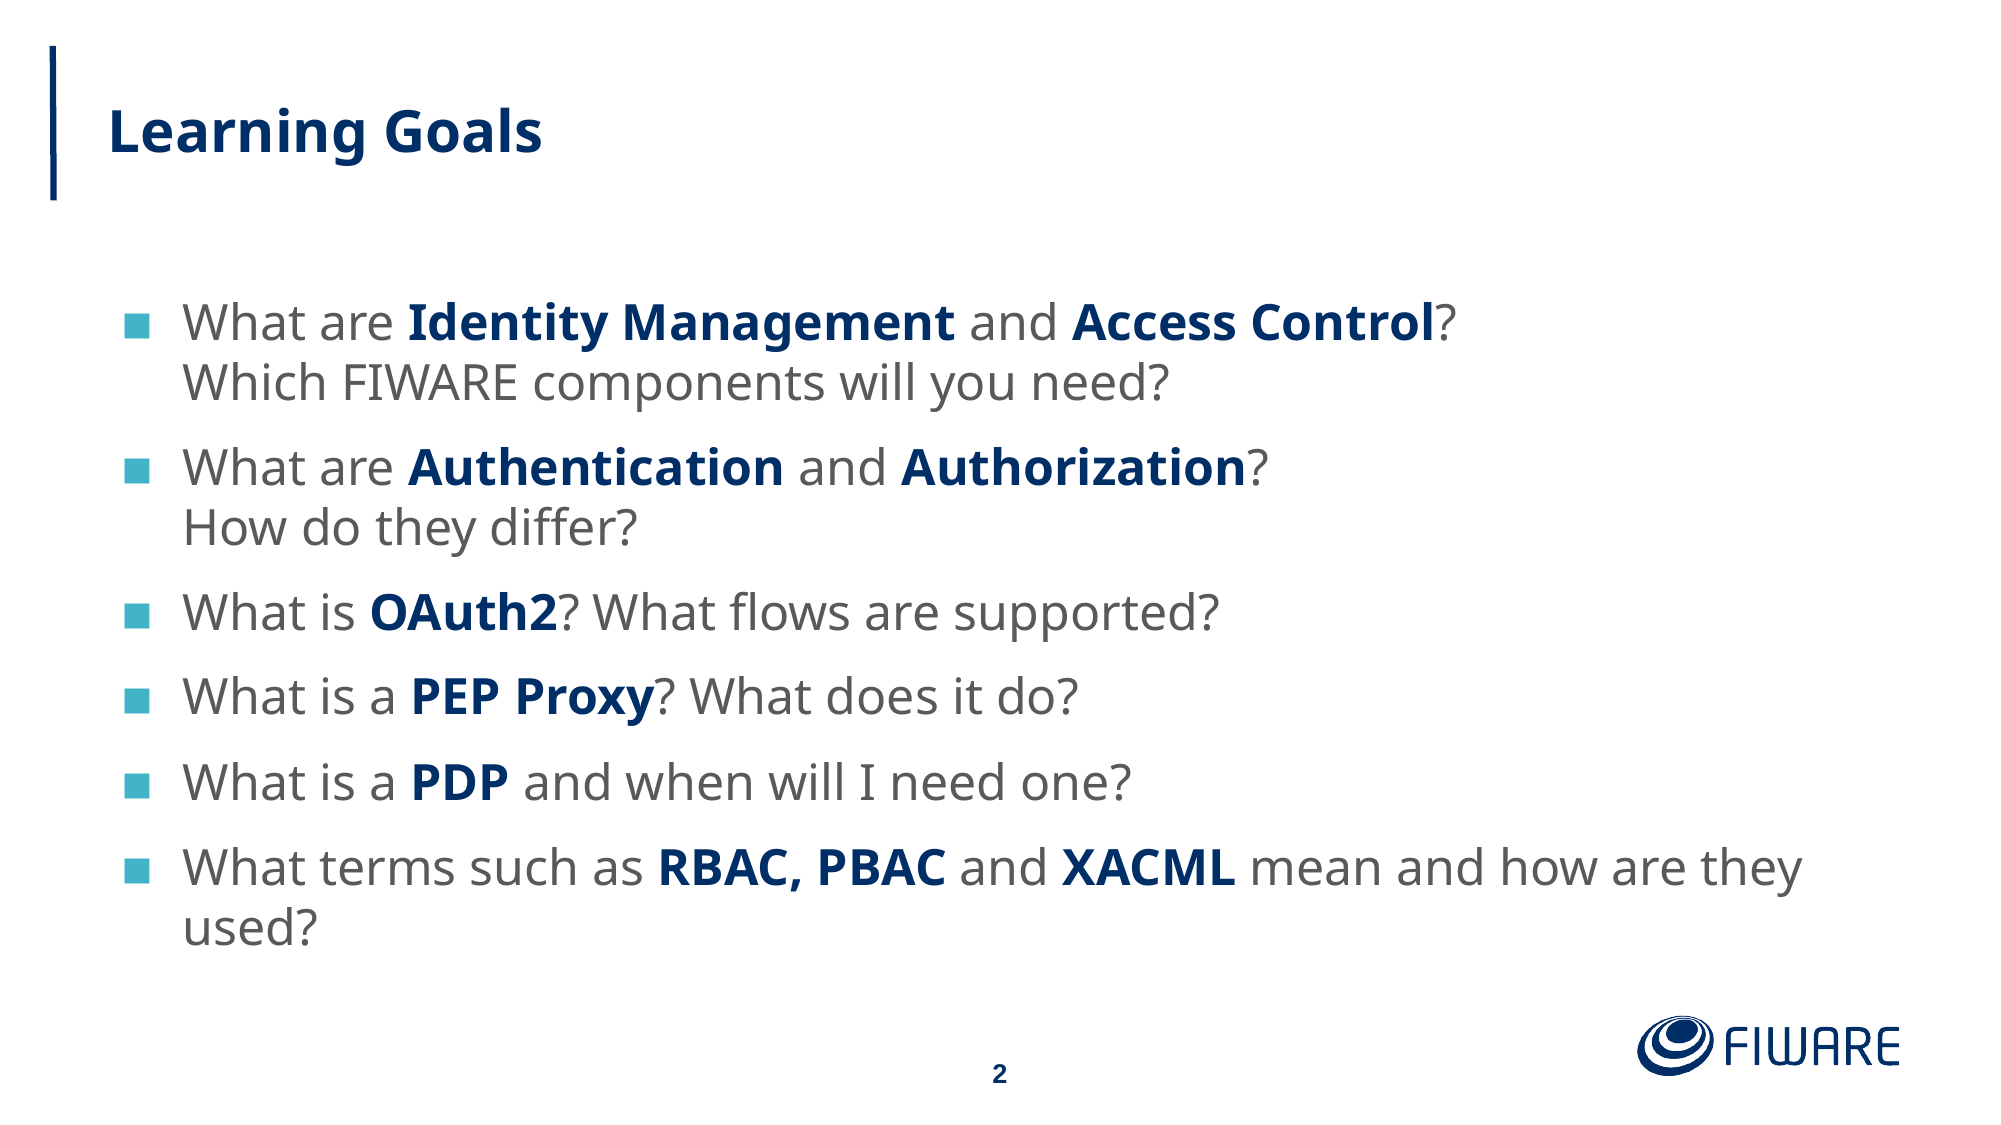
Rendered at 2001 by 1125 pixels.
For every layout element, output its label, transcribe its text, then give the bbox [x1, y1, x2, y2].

picture [1635, 1012, 1905, 1077]
title Learning Goals [92, 47, 1814, 213]
list What are Identity Management and Access Control? Which FIWARE components will you need? What are Authentication and Authorization? How do they differ? What is OAuth2? What flows are supported? What is a PEP Proxy? What does it do? What is a PDP and when will I need one? What terms such as RBAC, PBAC and XACML mean and how are they used? [92, 222, 1887, 1032]
slide_number ‹#› [887, 1042, 1113, 1103]
